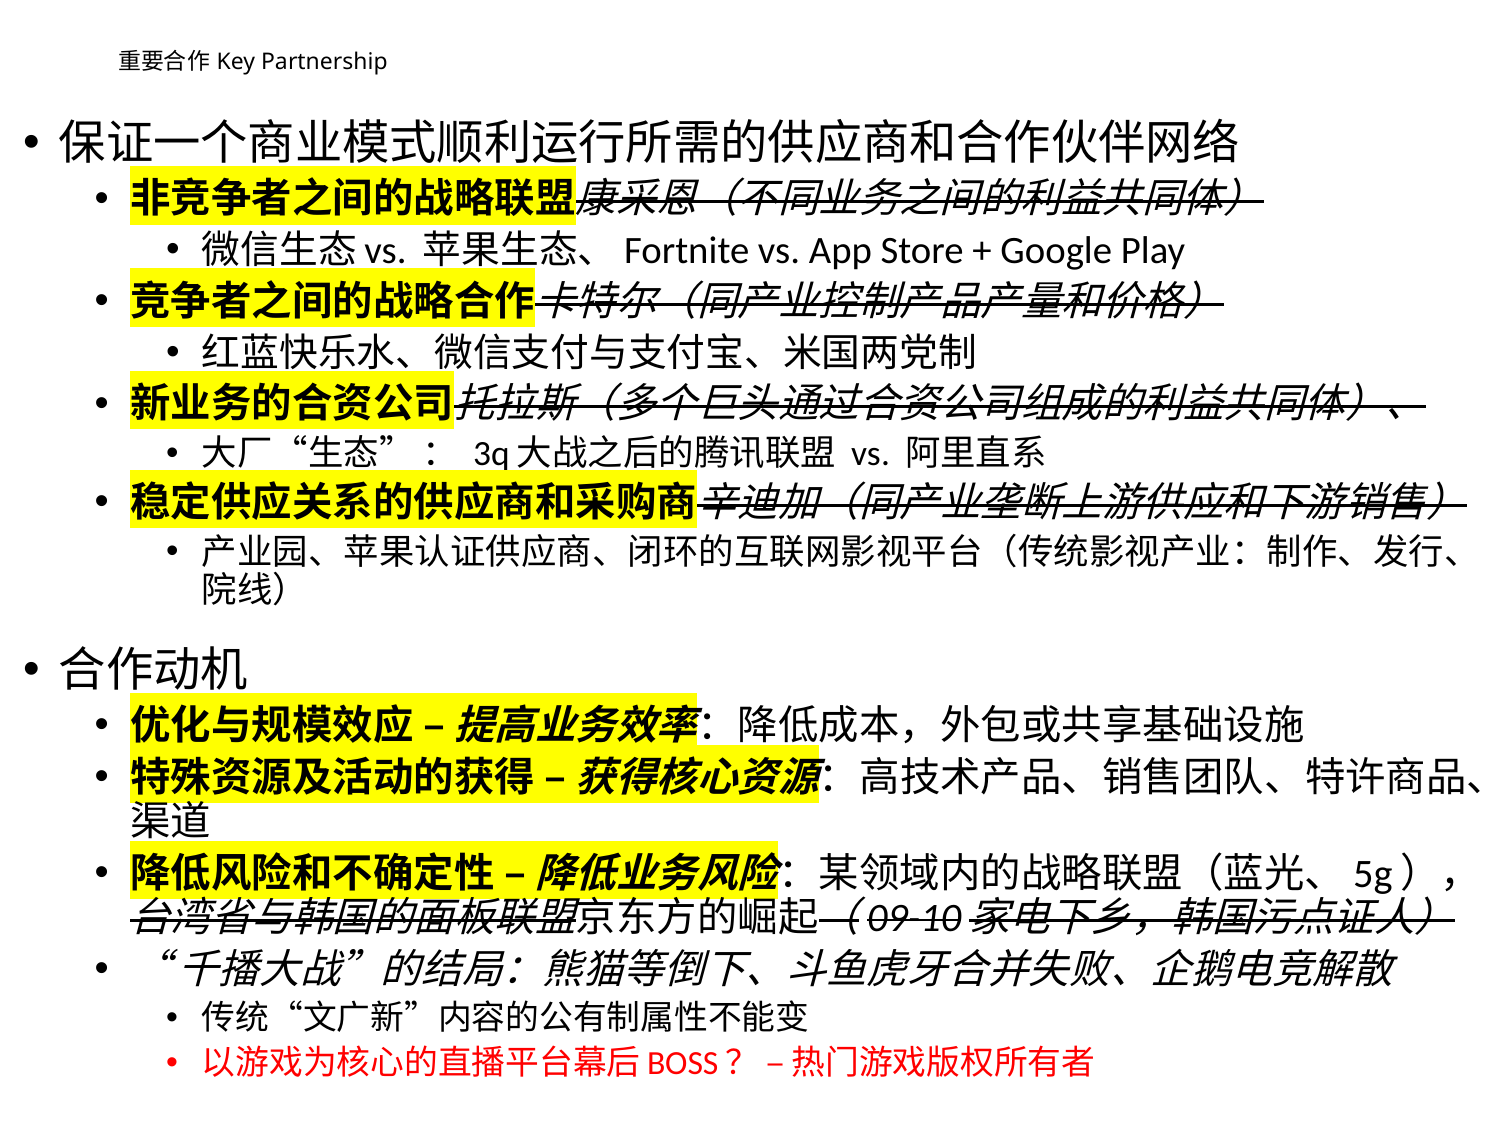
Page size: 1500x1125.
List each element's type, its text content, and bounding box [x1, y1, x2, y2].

title 重要合作 Key Partnership [103, 42, 1397, 83]
list 保证一个商业模式顺利运行所需的供应商和合作伙伴网络 非竞争者之间的战略联盟康采恩（不同业务之间的利益共同体） 微信生态vs. 苹果生态、Fortnite vs. App Store + Google Play 竞争者之间的战略合作卡特尔（同产业控制产品产量和价格） 红蓝快乐水、微信支付与支付宝、米国两党制 新业务的合资公司托拉斯（多个巨头通过合资公司组成的利益共同体）、 大厂“生态” ： 3q大战之后的腾讯联盟 vs. 阿里直系 稳定供应关系的供应商和采购商辛迪加（同产业垄断上游供应和下游销售） 产业园、苹果认证供应商、闭环的互联网影视平台（传统影视产业：制作、发行、院线） 合作动机 优化与规模效应 – 提高业务效率：降低成本，外包或共享基础设施 特殊资源及活动的获得 – 获得核心资源：高技术产品、销售团队、特许商品、渠道 降低风险和不确定性 – 降低业务风险：某领域内的战略联盟（蓝光、5g），台湾省与韩国的面板联盟京东方的崛起（09-10家电下乡，韩国污点证人） “千播大战”的结局：熊猫等倒下、斗鱼虎牙合并失败、企鹅电竞解散 传统“文广新”内容的公有制属性不能变 以游戏为核心的直播平台幕后BOSS？ – 热门游戏版权所有者 [8, 111, 1486, 1125]
